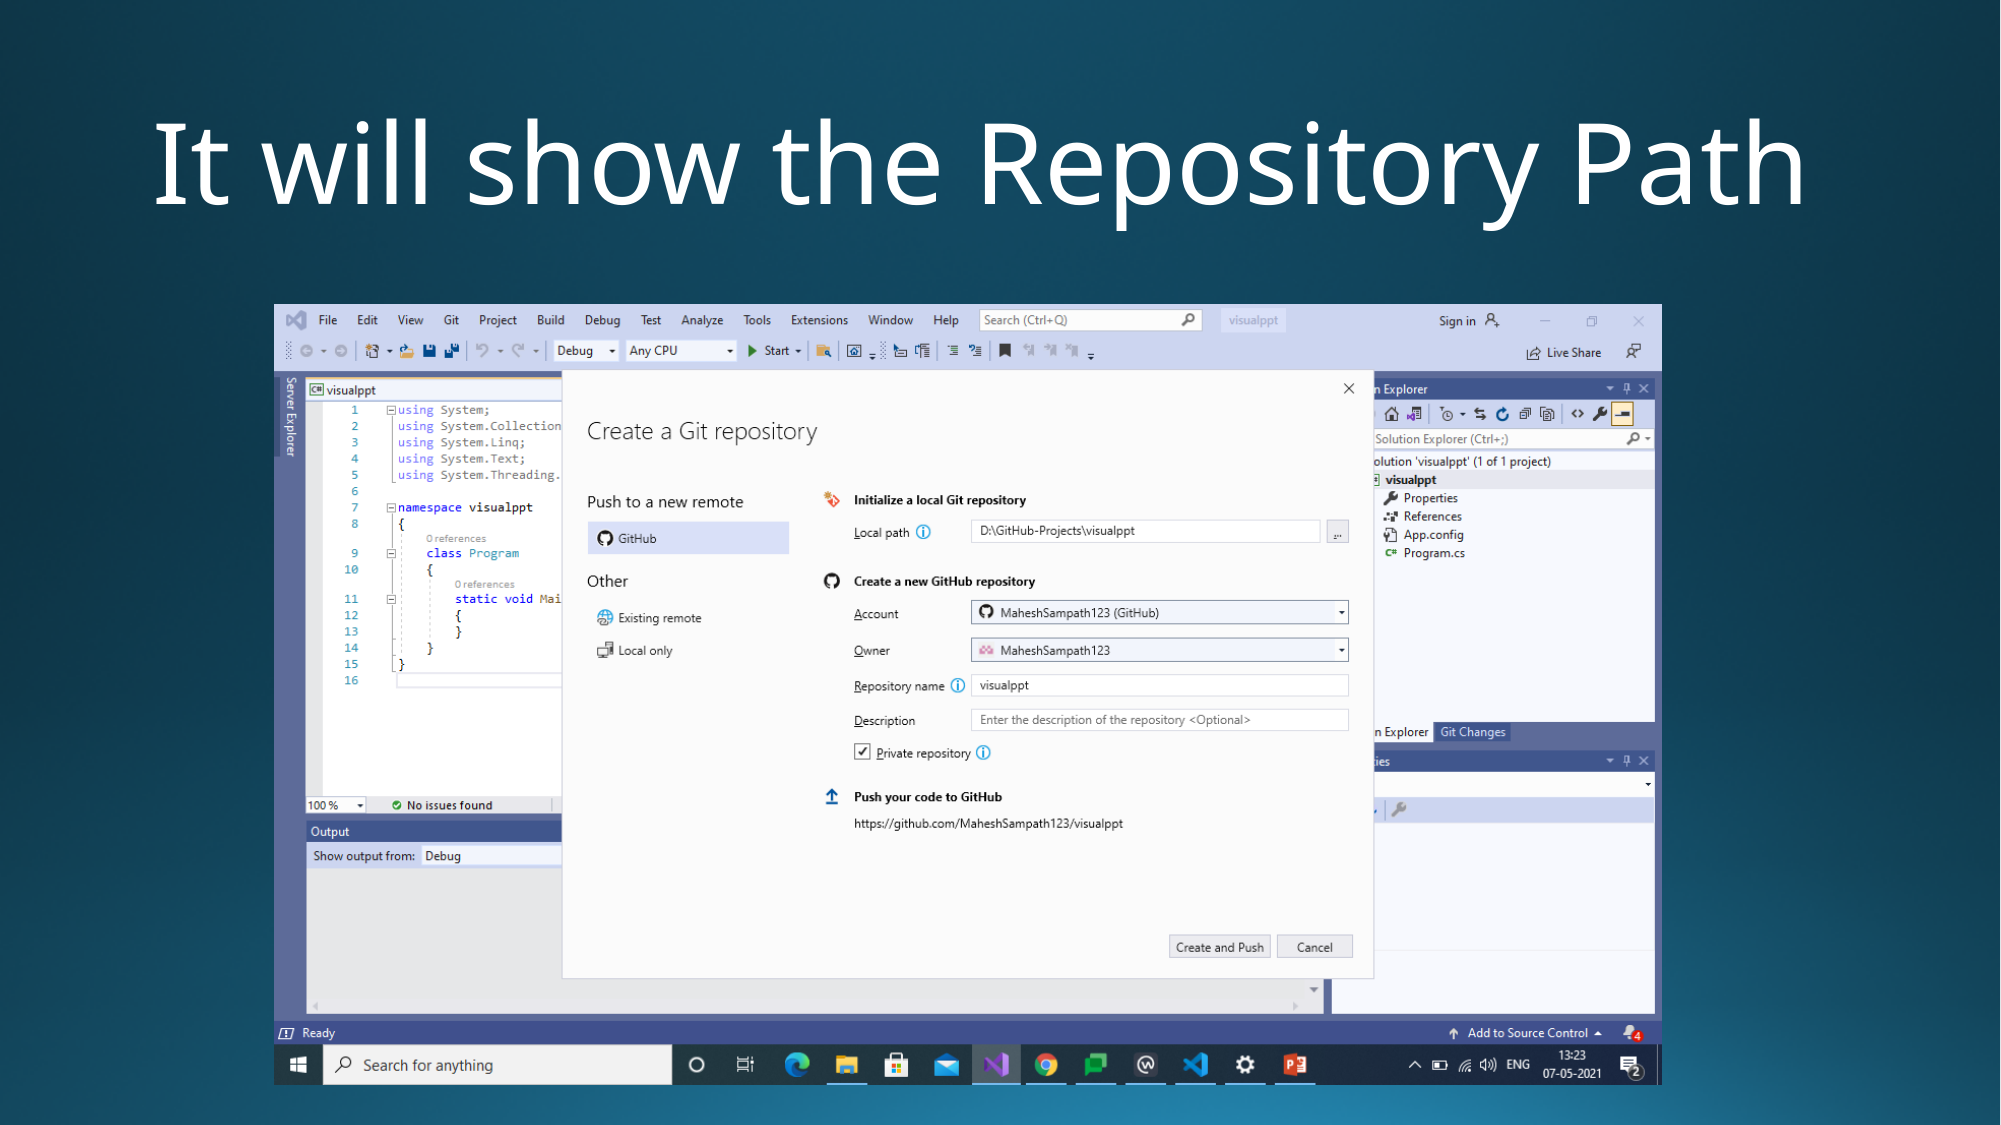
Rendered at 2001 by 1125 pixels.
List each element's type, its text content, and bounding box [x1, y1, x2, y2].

picture [0, 0, 2001, 1125]
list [274, 304, 1662, 1085]
title It will show the Repository Path [137, 59, 1863, 278]
